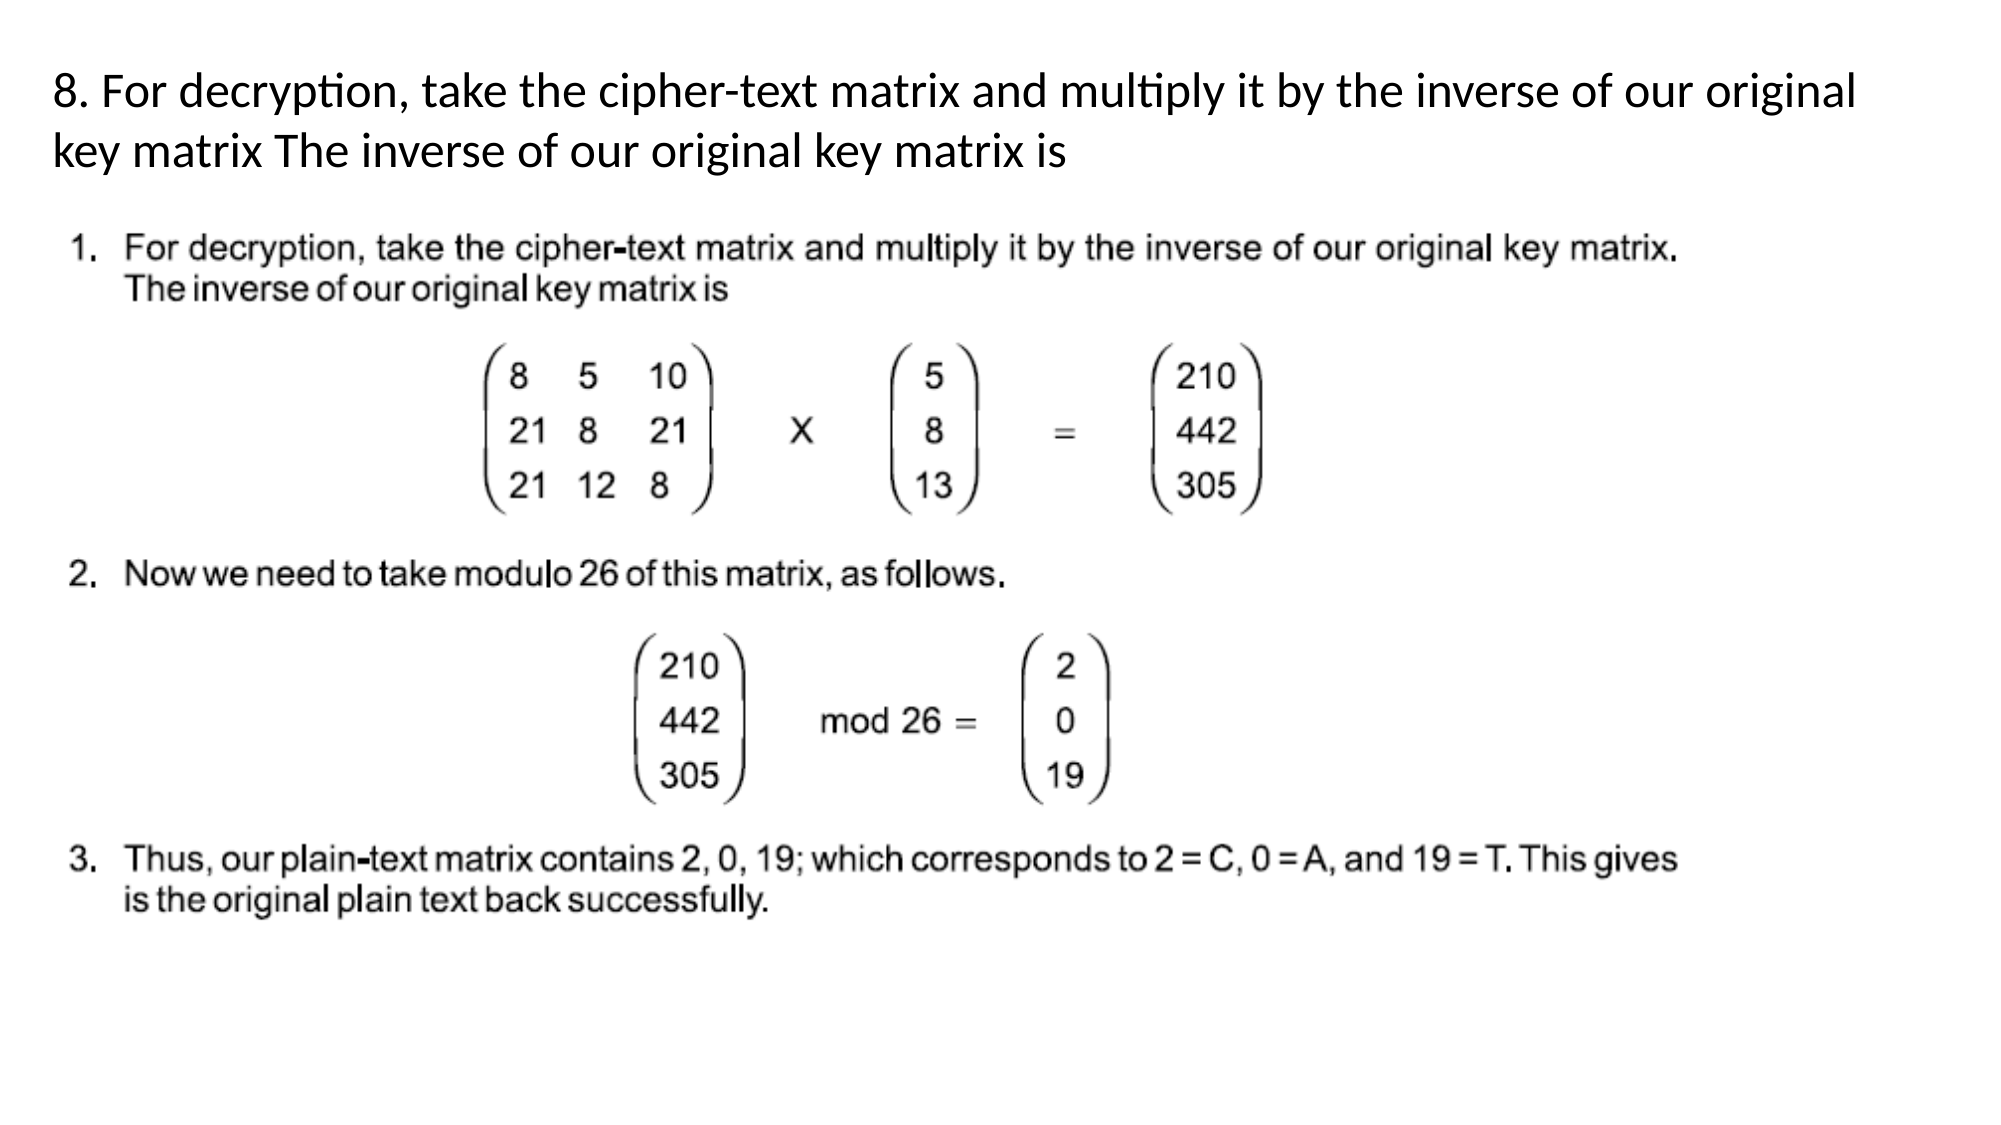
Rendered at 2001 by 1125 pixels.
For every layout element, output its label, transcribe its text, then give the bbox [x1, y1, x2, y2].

picture [62, 212, 1688, 944]
list 8. For decryption, take the cipher-text matrix and multiply it by the inverse of our original key matrix The inverse of our original key matrix is [37, 50, 1950, 1100]
